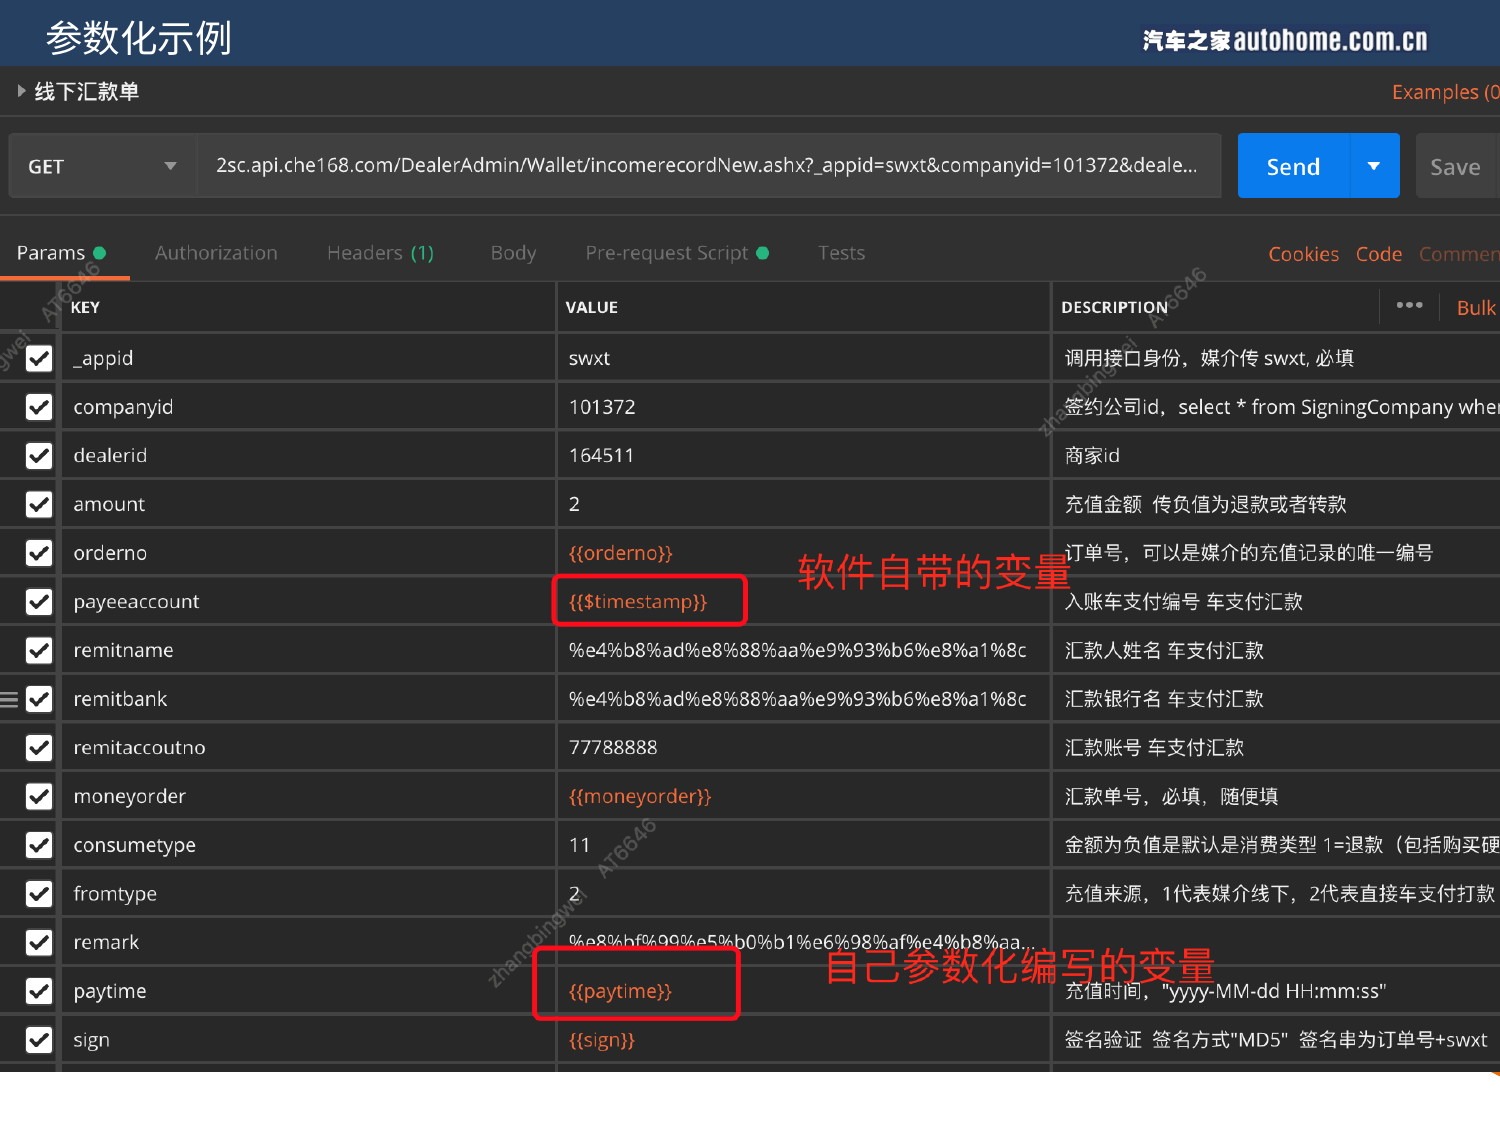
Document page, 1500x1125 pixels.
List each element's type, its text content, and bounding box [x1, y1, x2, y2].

picture [0, 66, 1500, 1072]
picture [1140, 24, 1430, 53]
text_box 参数化示例 [30, 7, 248, 64]
